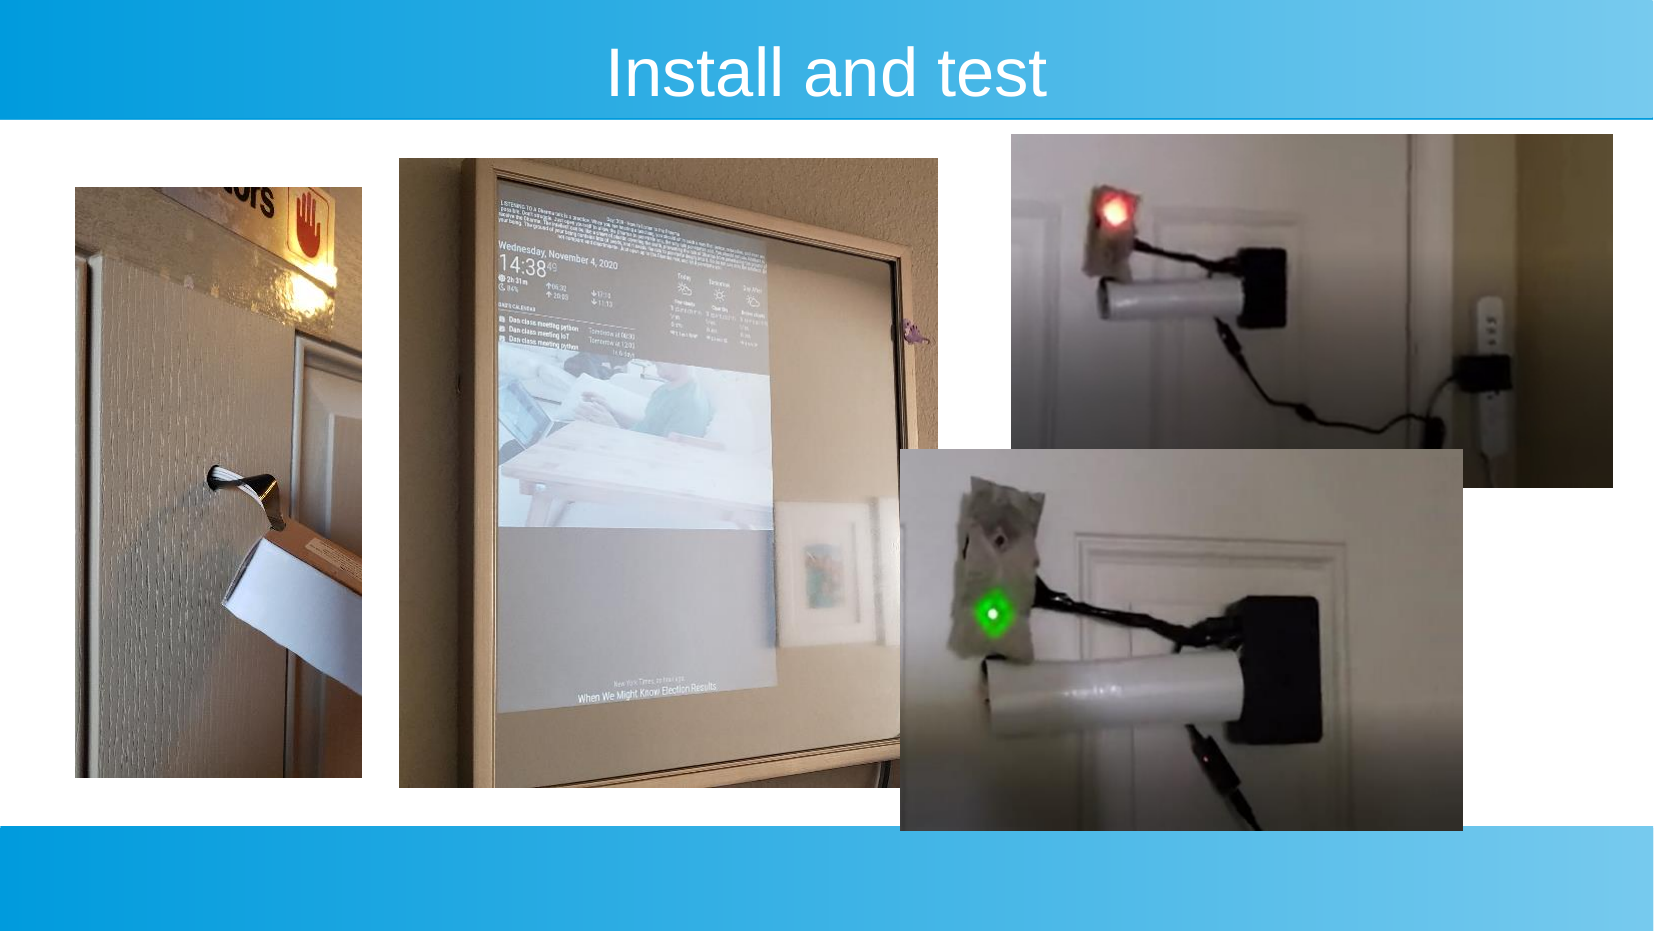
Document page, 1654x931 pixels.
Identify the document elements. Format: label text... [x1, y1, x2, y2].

picture [399, 134, 1613, 831]
picture [74, 187, 363, 779]
text_box Install and test [59, 29, 1595, 108]
